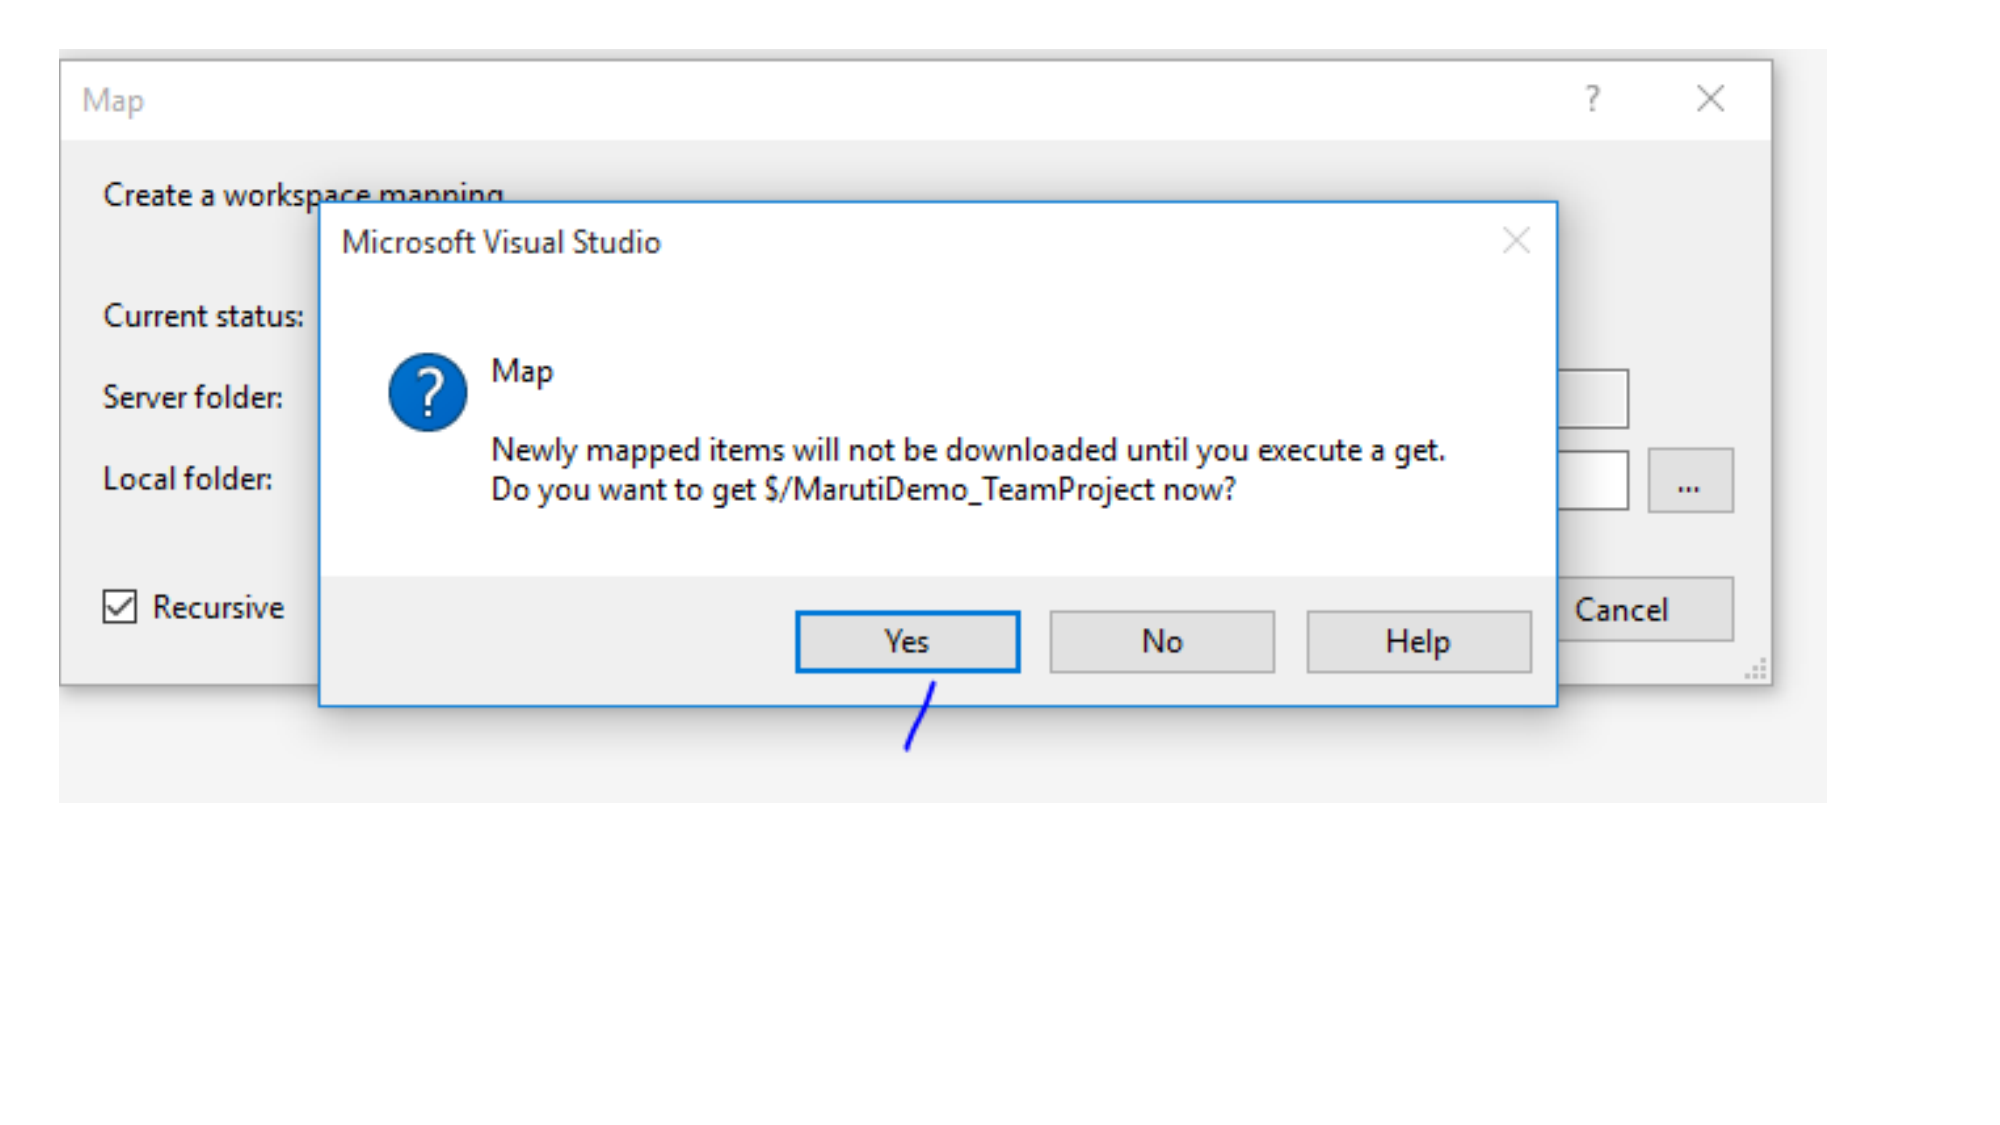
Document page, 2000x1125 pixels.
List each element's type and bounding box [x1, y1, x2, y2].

picture [59, 49, 1828, 803]
